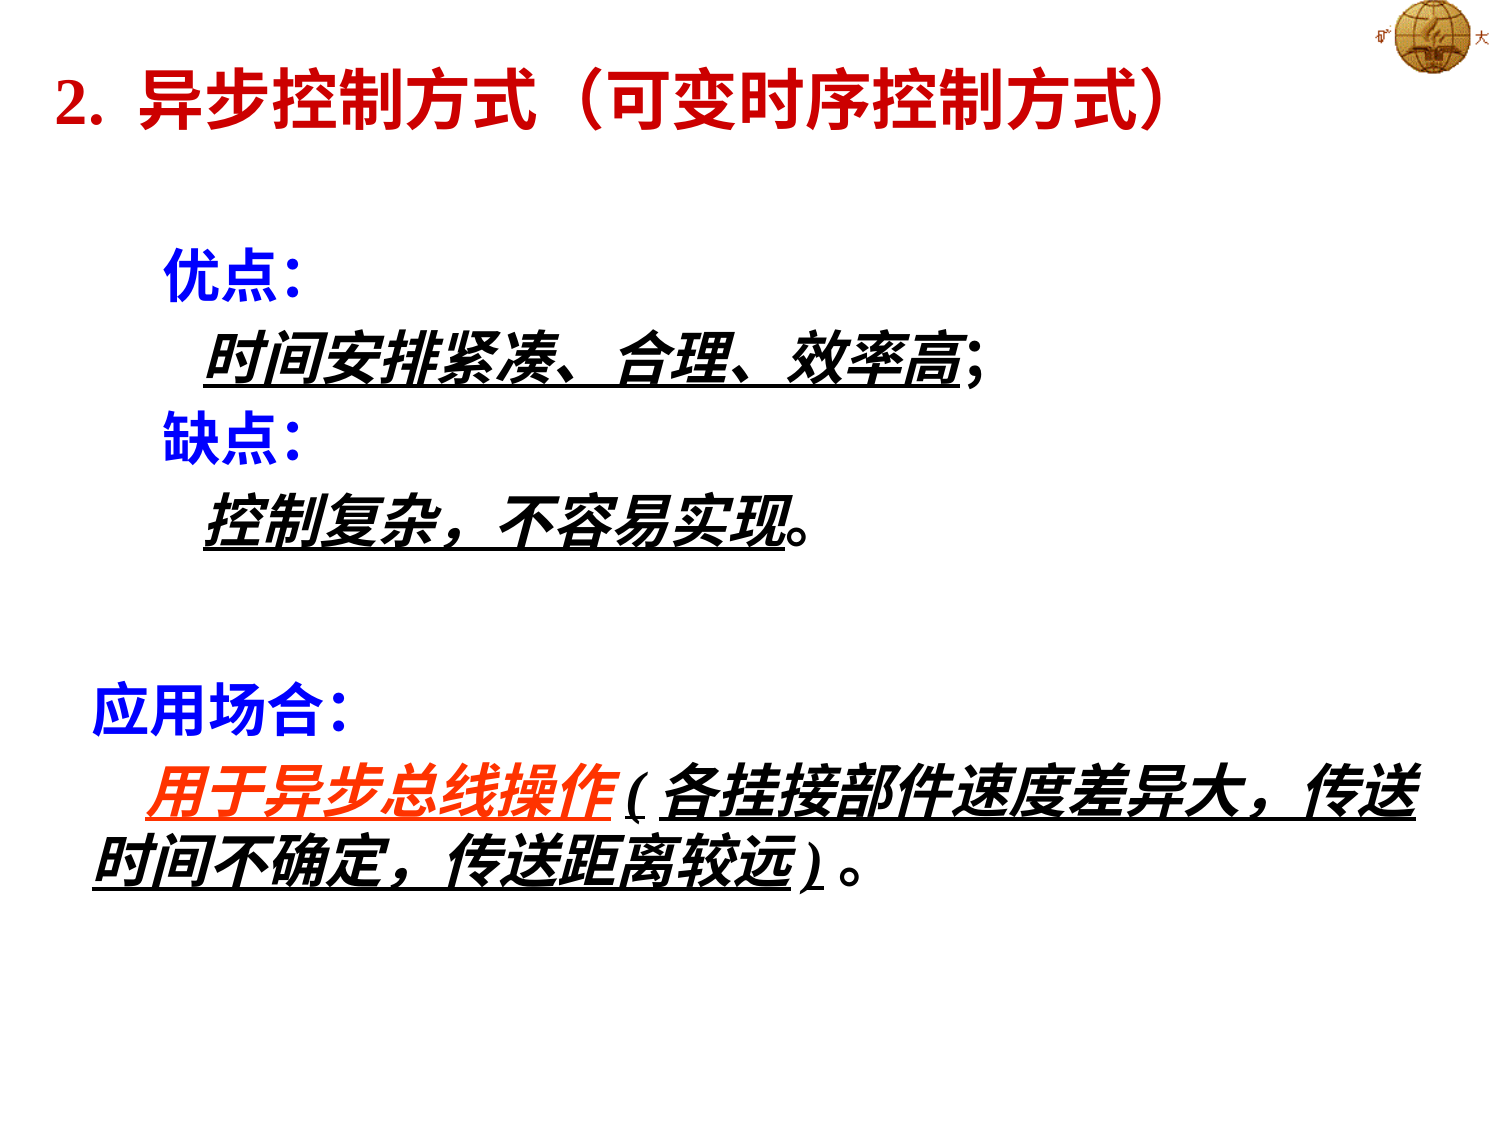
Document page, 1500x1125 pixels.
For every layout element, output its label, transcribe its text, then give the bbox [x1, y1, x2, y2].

text_box 优点： 时间安排紧凑、合理、效率高； 缺点： 控制复杂，不容易实现。 [147, 231, 1236, 562]
text_box 2. 异步控制方式（可变时序控制方式） [40, 50, 1428, 216]
text_box 应用场合： 用于异步总线操作(各挂接部件速度差异大，传送时间不确定，传送距离较远)。 [76, 665, 1455, 902]
picture [1373, 0, 1494, 75]
